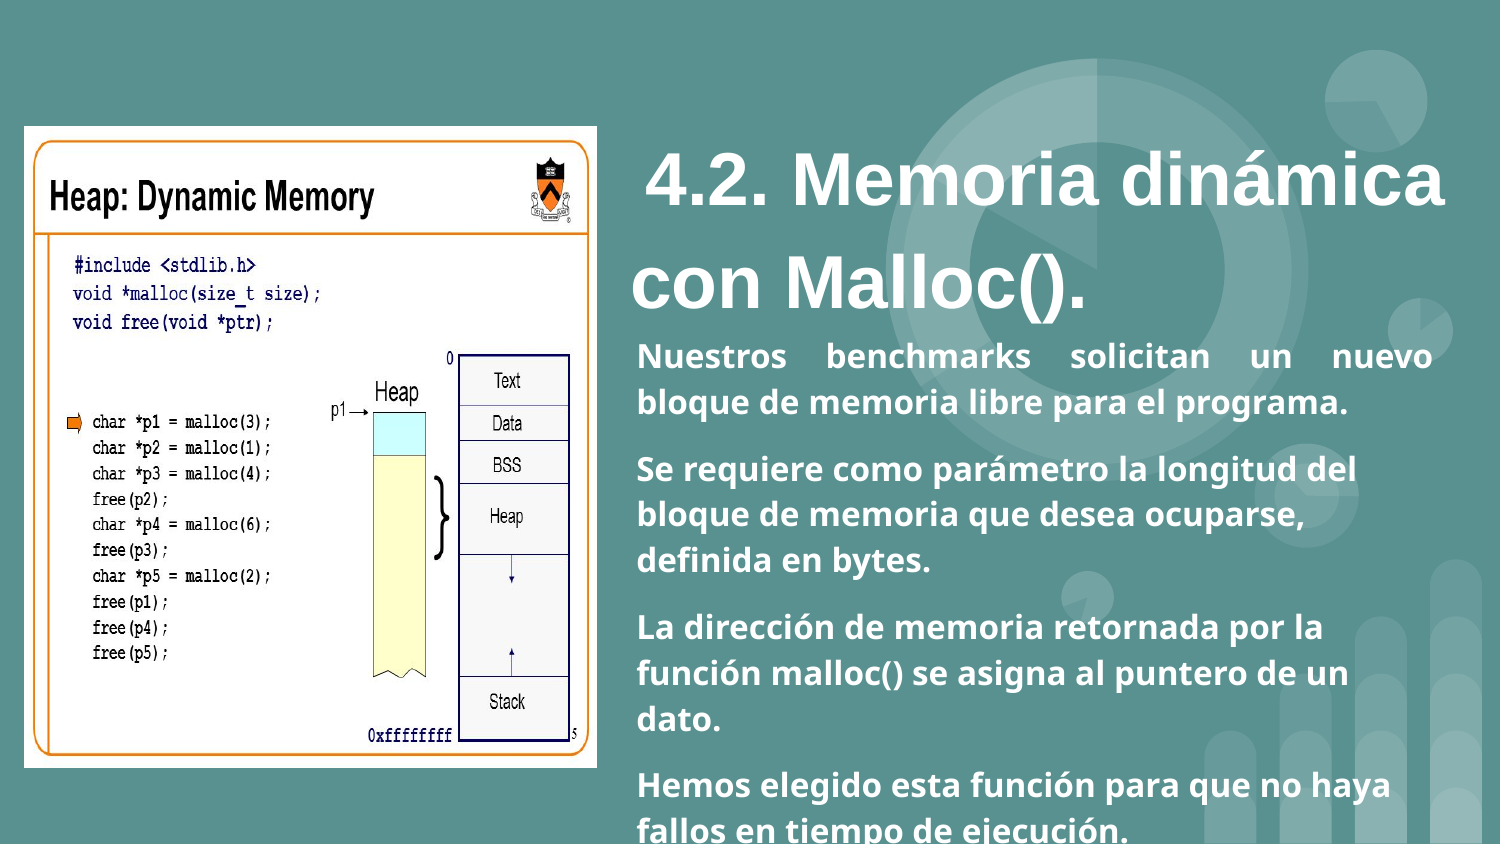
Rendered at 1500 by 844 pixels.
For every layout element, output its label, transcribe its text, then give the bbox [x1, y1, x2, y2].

subtitle Nuestros benchmarks solicitan un nuevo bloque de memoria libre para el programa. Se requiere como parámetro la longitud del bloque de memoria que desea ocuparse, definida en bytes. La dirección de memoria retornada por la función malloc() se asigna al puntero de un dato. Hemos elegido esta función para que no haya fallos en tiempo de ejecución. [621, 314, 1450, 768]
title 4.2. Memoria dinámica con Malloc(). [597, 126, 1461, 314]
picture [24, 126, 597, 768]
